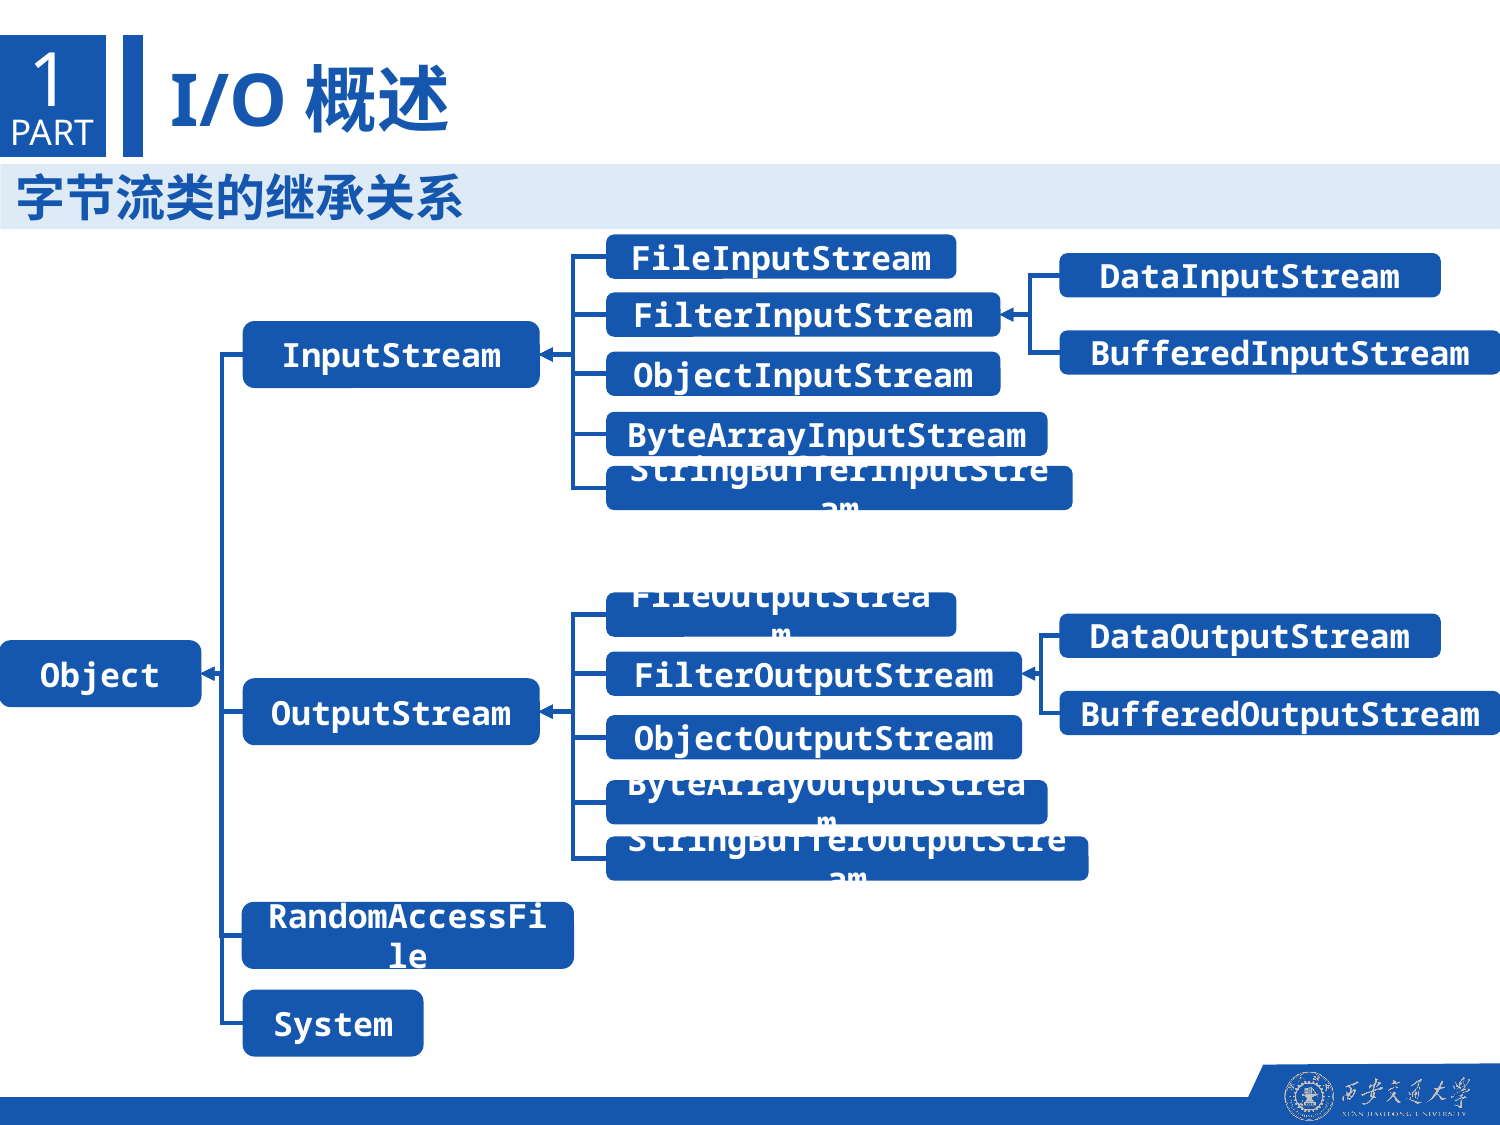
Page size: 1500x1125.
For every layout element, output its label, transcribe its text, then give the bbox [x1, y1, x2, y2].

text_box ObjectInputStream [608, 351, 1001, 396]
text_box FilterOutputStream [608, 651, 1021, 696]
text_box Object [0, 640, 200, 708]
text_box FileInputStream [606, 234, 957, 279]
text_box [999, 314, 1061, 353]
text_box FileOutputStream [606, 592, 957, 637]
text_box StringBufferOutputStream [606, 836, 1089, 881]
text_box InputStream [242, 321, 538, 389]
text_box 1 [14, 23, 87, 129]
text_box I/O概述 [155, 45, 466, 149]
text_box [200, 354, 244, 673]
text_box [538, 354, 608, 488]
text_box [200, 673, 244, 1024]
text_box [999, 275, 1061, 314]
text_box DataInputStream [1059, 253, 1441, 298]
text_box OutputStream [244, 678, 538, 746]
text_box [538, 314, 608, 354]
text_box BufferedOutputStream [1059, 690, 1500, 736]
text_box BufferedInputStream [1059, 330, 1500, 375]
text_box 字节流类的继承关系 [0, 163, 1500, 231]
text_box ObjectOutputStream [608, 715, 1023, 760]
text_box FilterInputStream [608, 292, 999, 337]
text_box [538, 614, 608, 673]
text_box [1021, 673, 1061, 713]
text_box PART [9, 109, 95, 153]
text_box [538, 256, 608, 314]
text_box RandomAccessFile [244, 901, 575, 969]
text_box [1021, 635, 1061, 673]
text_box StringBufferInputStream [606, 465, 1073, 511]
text_box ByteArrayOutputStream [608, 780, 1048, 825]
text_box DataOutputStream [1059, 613, 1441, 658]
text_box System [242, 989, 424, 1057]
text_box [538, 711, 608, 859]
text_box ByteArrayInputStream [608, 411, 1048, 457]
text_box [538, 673, 608, 711]
